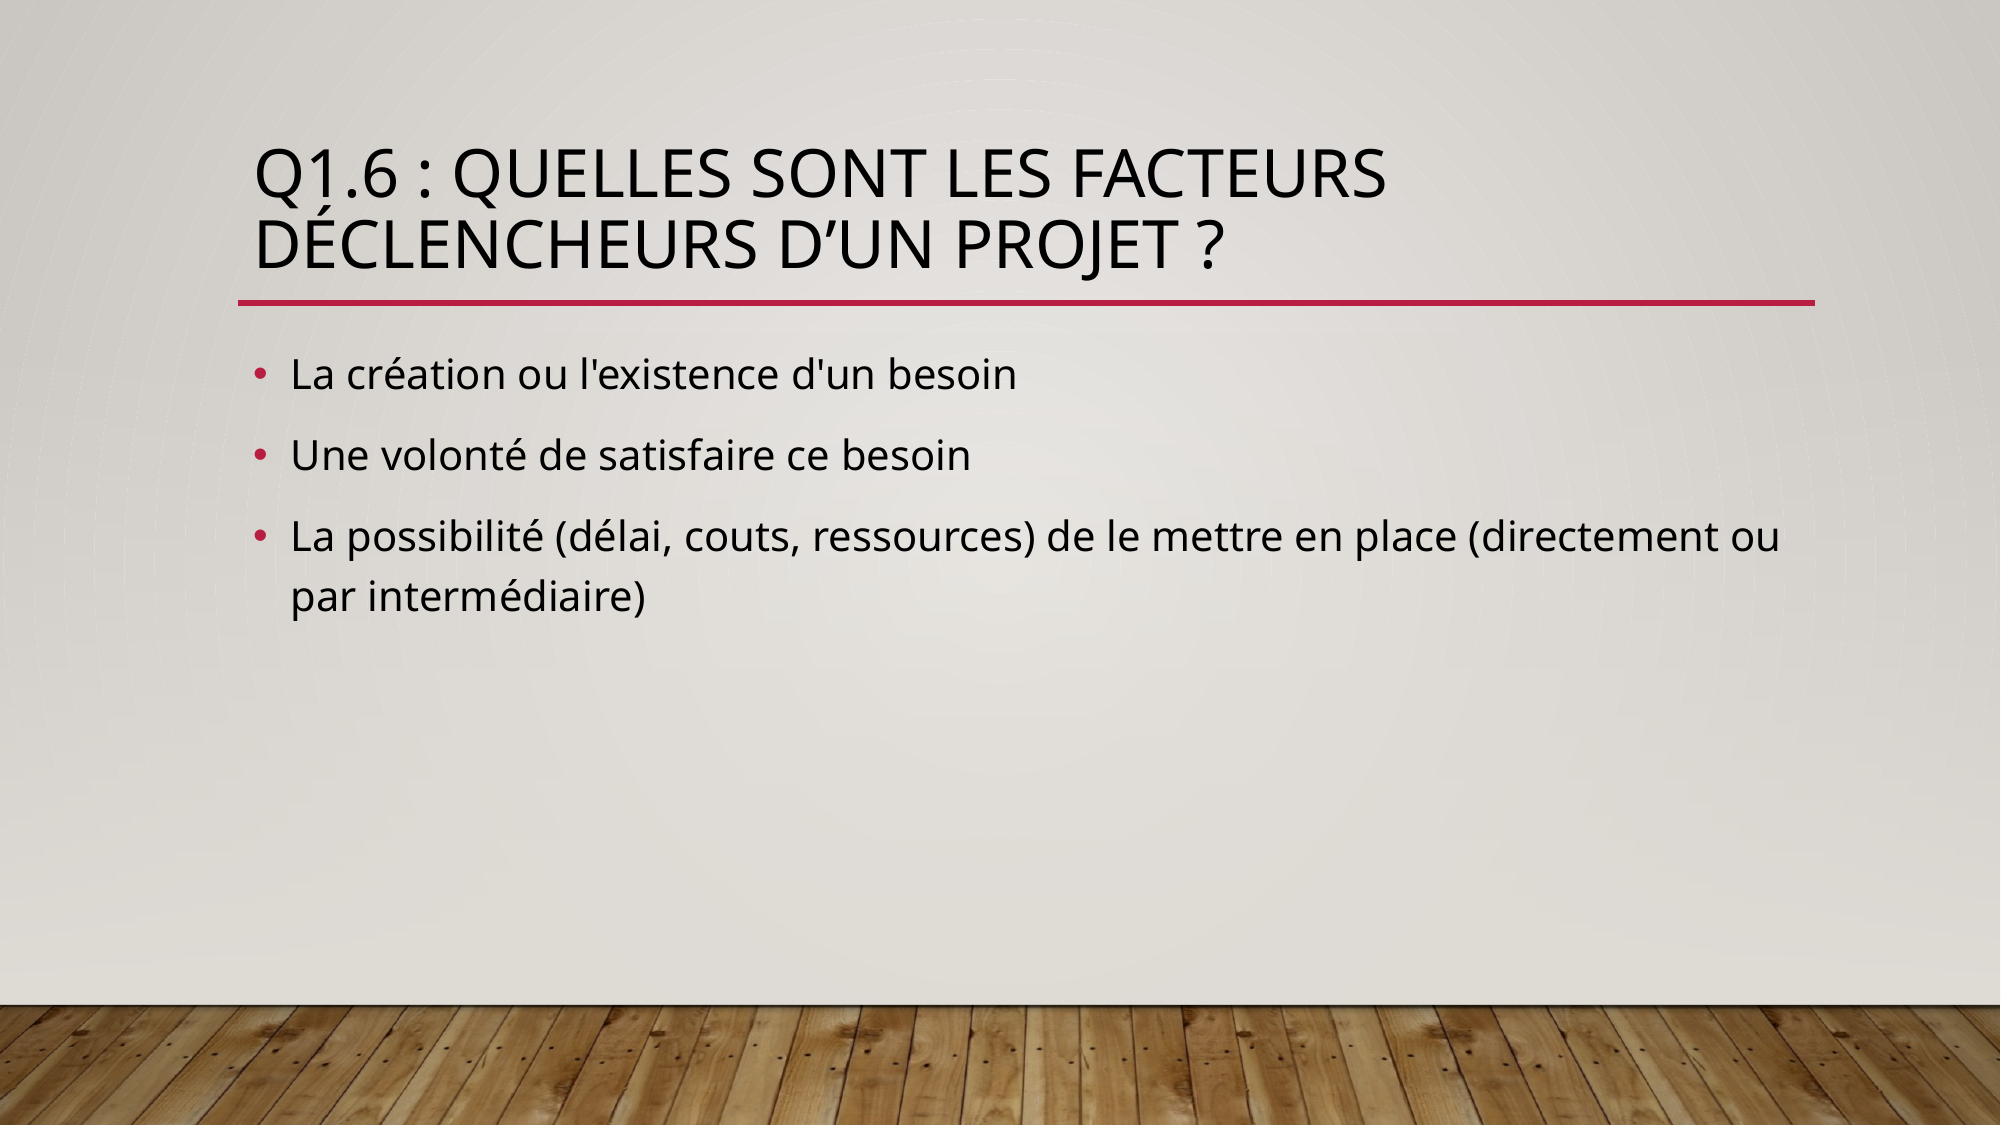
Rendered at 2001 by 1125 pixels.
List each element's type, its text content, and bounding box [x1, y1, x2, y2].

title Q1.6 : Quelles sont les facteurs déclencheurs d’un projet ? [238, 131, 1814, 305]
picture [0, 1005, 2000, 1125]
list La création ou l'existence d'un besoin Une volonté de satisfaire ce besoin La possibilité (délai, couts, ressources) de le mettre en place (directement ou par intermédiaire) [238, 330, 1814, 897]
